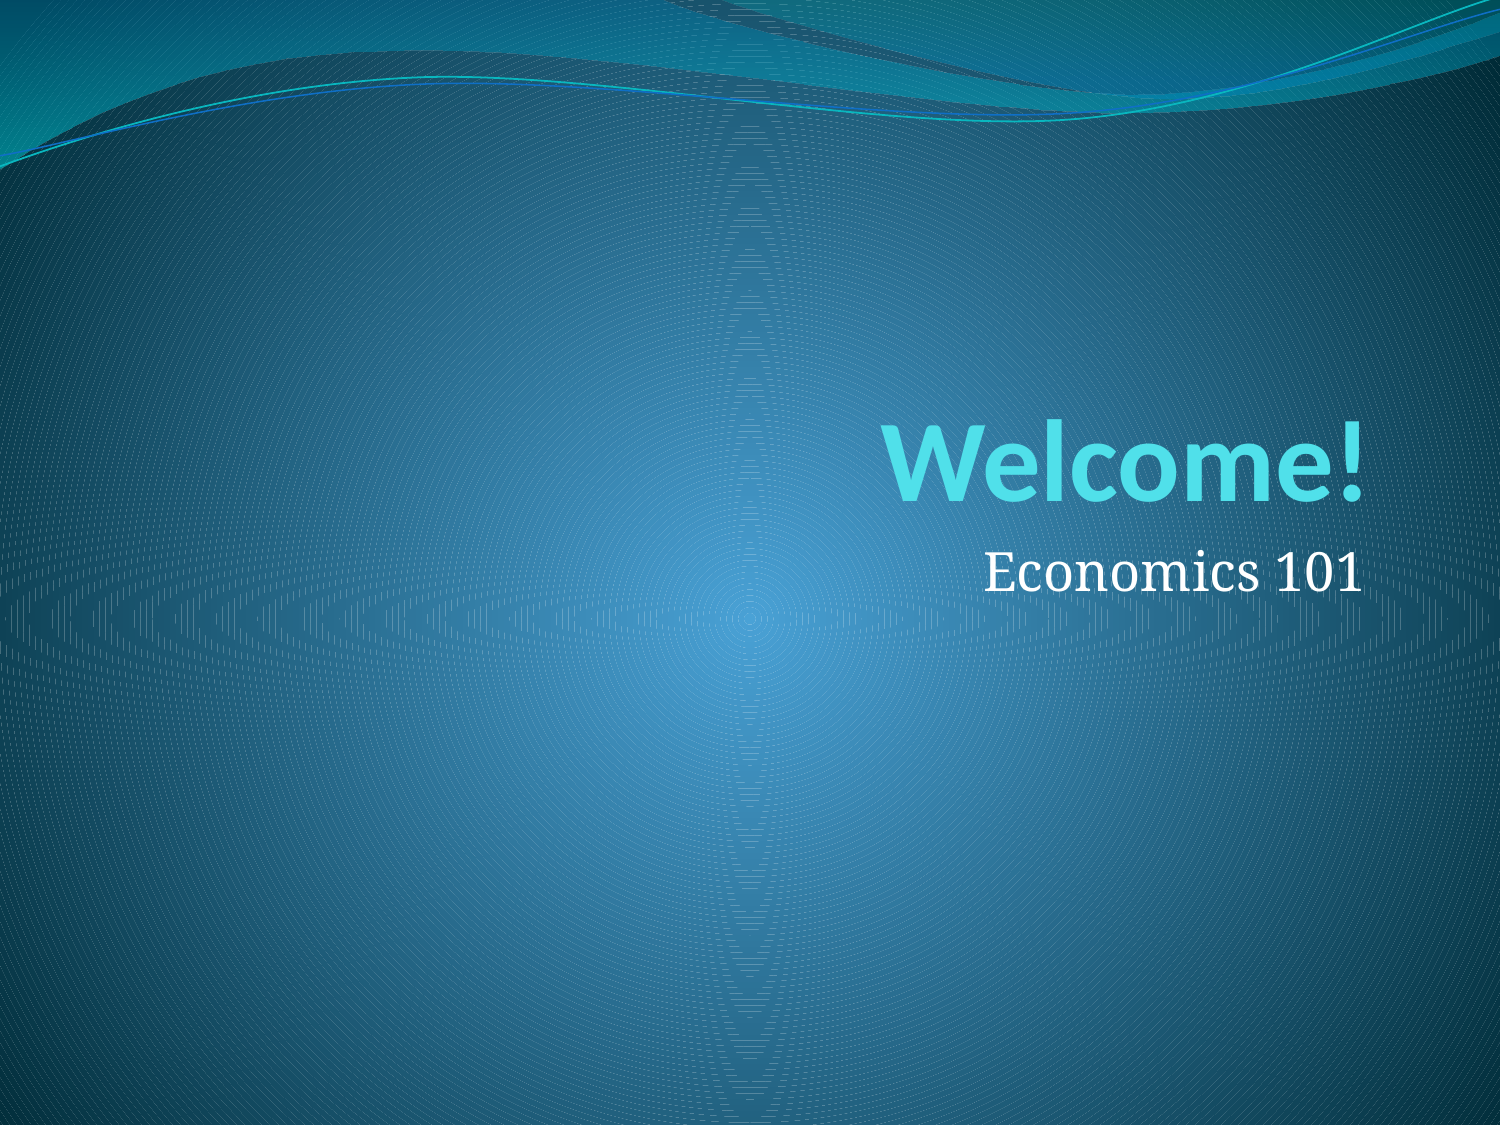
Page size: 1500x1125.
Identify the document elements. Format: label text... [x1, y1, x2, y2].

subtitle Economics 101 [87, 529, 1376, 818]
title Welcome! [87, 224, 1376, 525]
